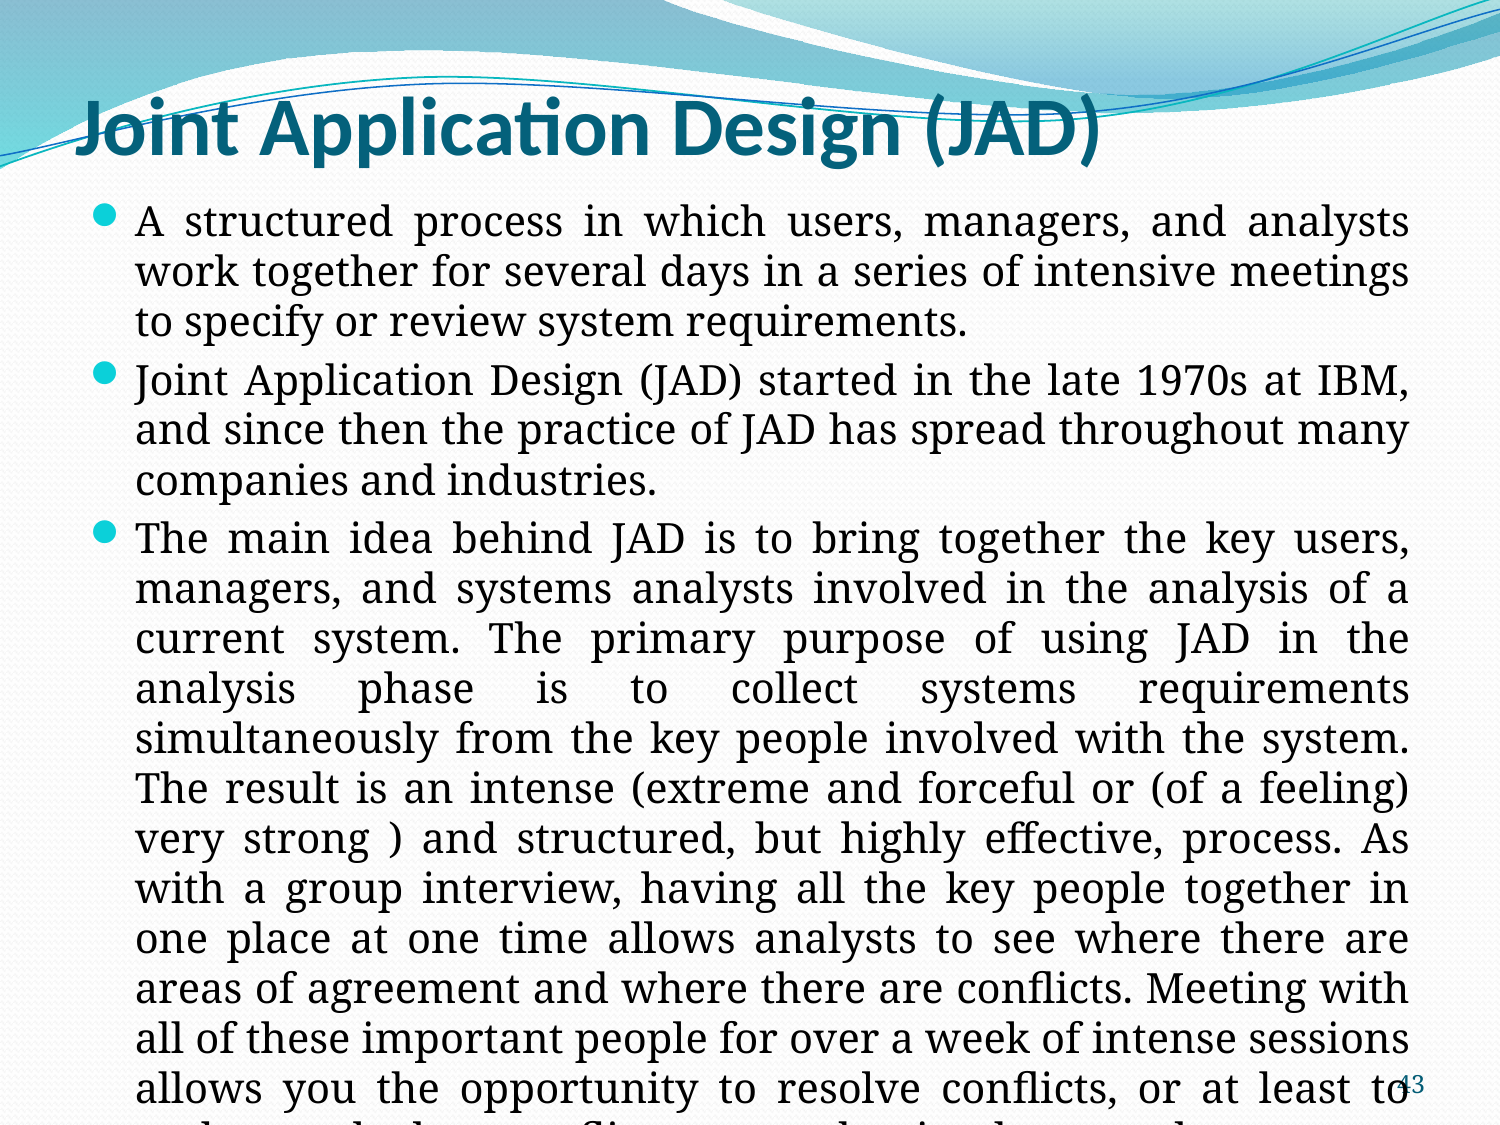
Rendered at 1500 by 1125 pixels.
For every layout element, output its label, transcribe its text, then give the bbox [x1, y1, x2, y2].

title Joint Application Design (JAD) [75, 24, 1425, 187]
list A structured process in which users, managers, and analysts work together for several days in a series of intensive meetings to specify or review system requirements. Joint Application Design (JAD) started in the late 1970s at IBM, and since then the practice of JAD has spread throughout many companies and industries. The main idea behind JAD is to bring together the key users, managers, and systems analysts involved in the analysis of a current system. The primary purpose of using JAD in the analysis phase is to collect systems requirements simultaneously from the key people involved with the system. The result is an intense (extreme and forceful or (of a feeling) very strong ) and structured, but highly effective, process. As with a group interview, having all the key people together in one place at one time allows analysts to see where there are areas of agreement and where there are conflicts. Meeting with all of these important people for over a week of intense sessions allows you the opportunity to resolve conflicts, or at least to understand why a conflict may not be simple to resolve. [75, 187, 1425, 1038]
slide_number 43 [1299, 1042, 1425, 1103]
